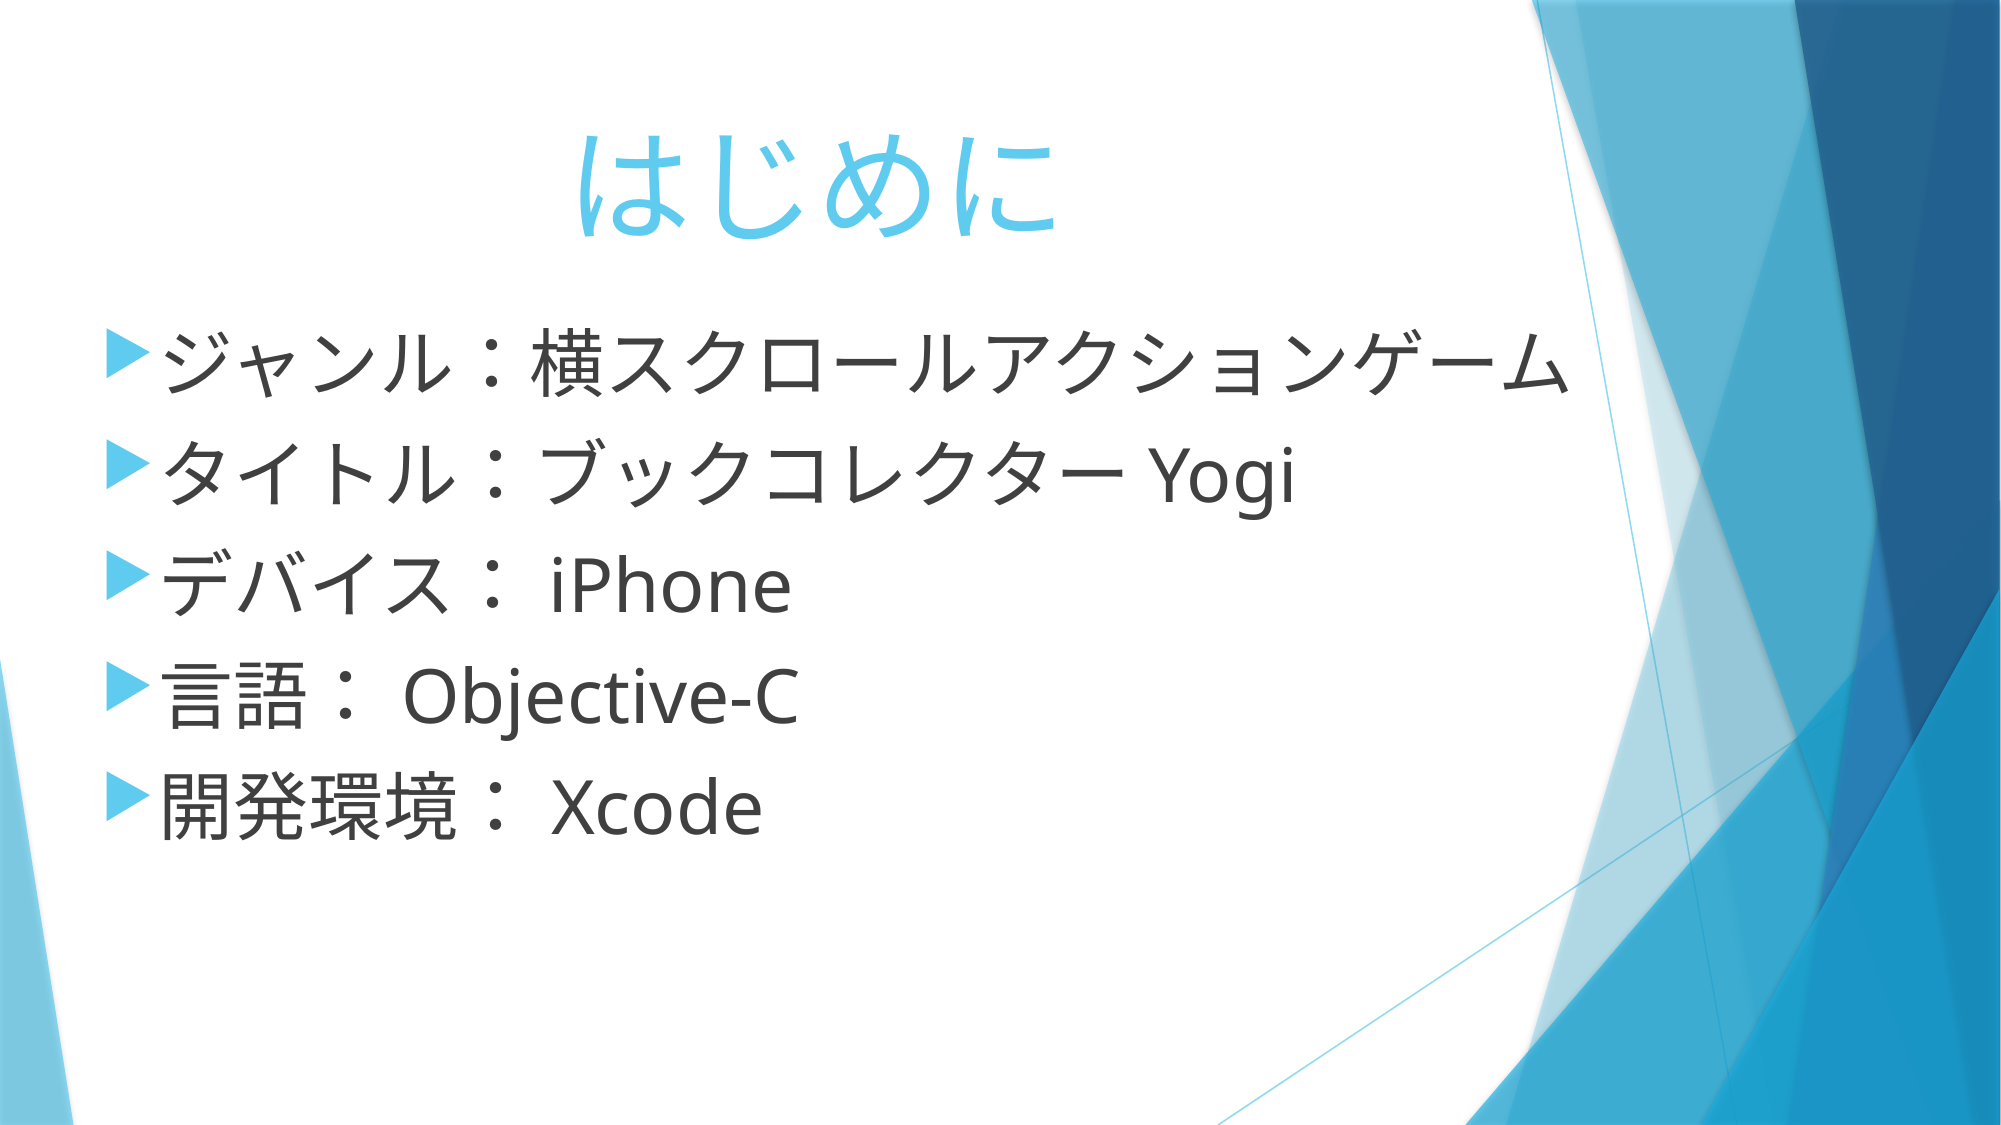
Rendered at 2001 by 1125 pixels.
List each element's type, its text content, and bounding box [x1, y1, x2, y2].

title はじめに [111, 99, 1522, 267]
list ジャンル：横スクロールアクションゲーム タイトル：ブックコレクターYogi デバイス：iPhone 言語：Objective-C 開発環境：Xcode [86, 308, 1860, 1000]
